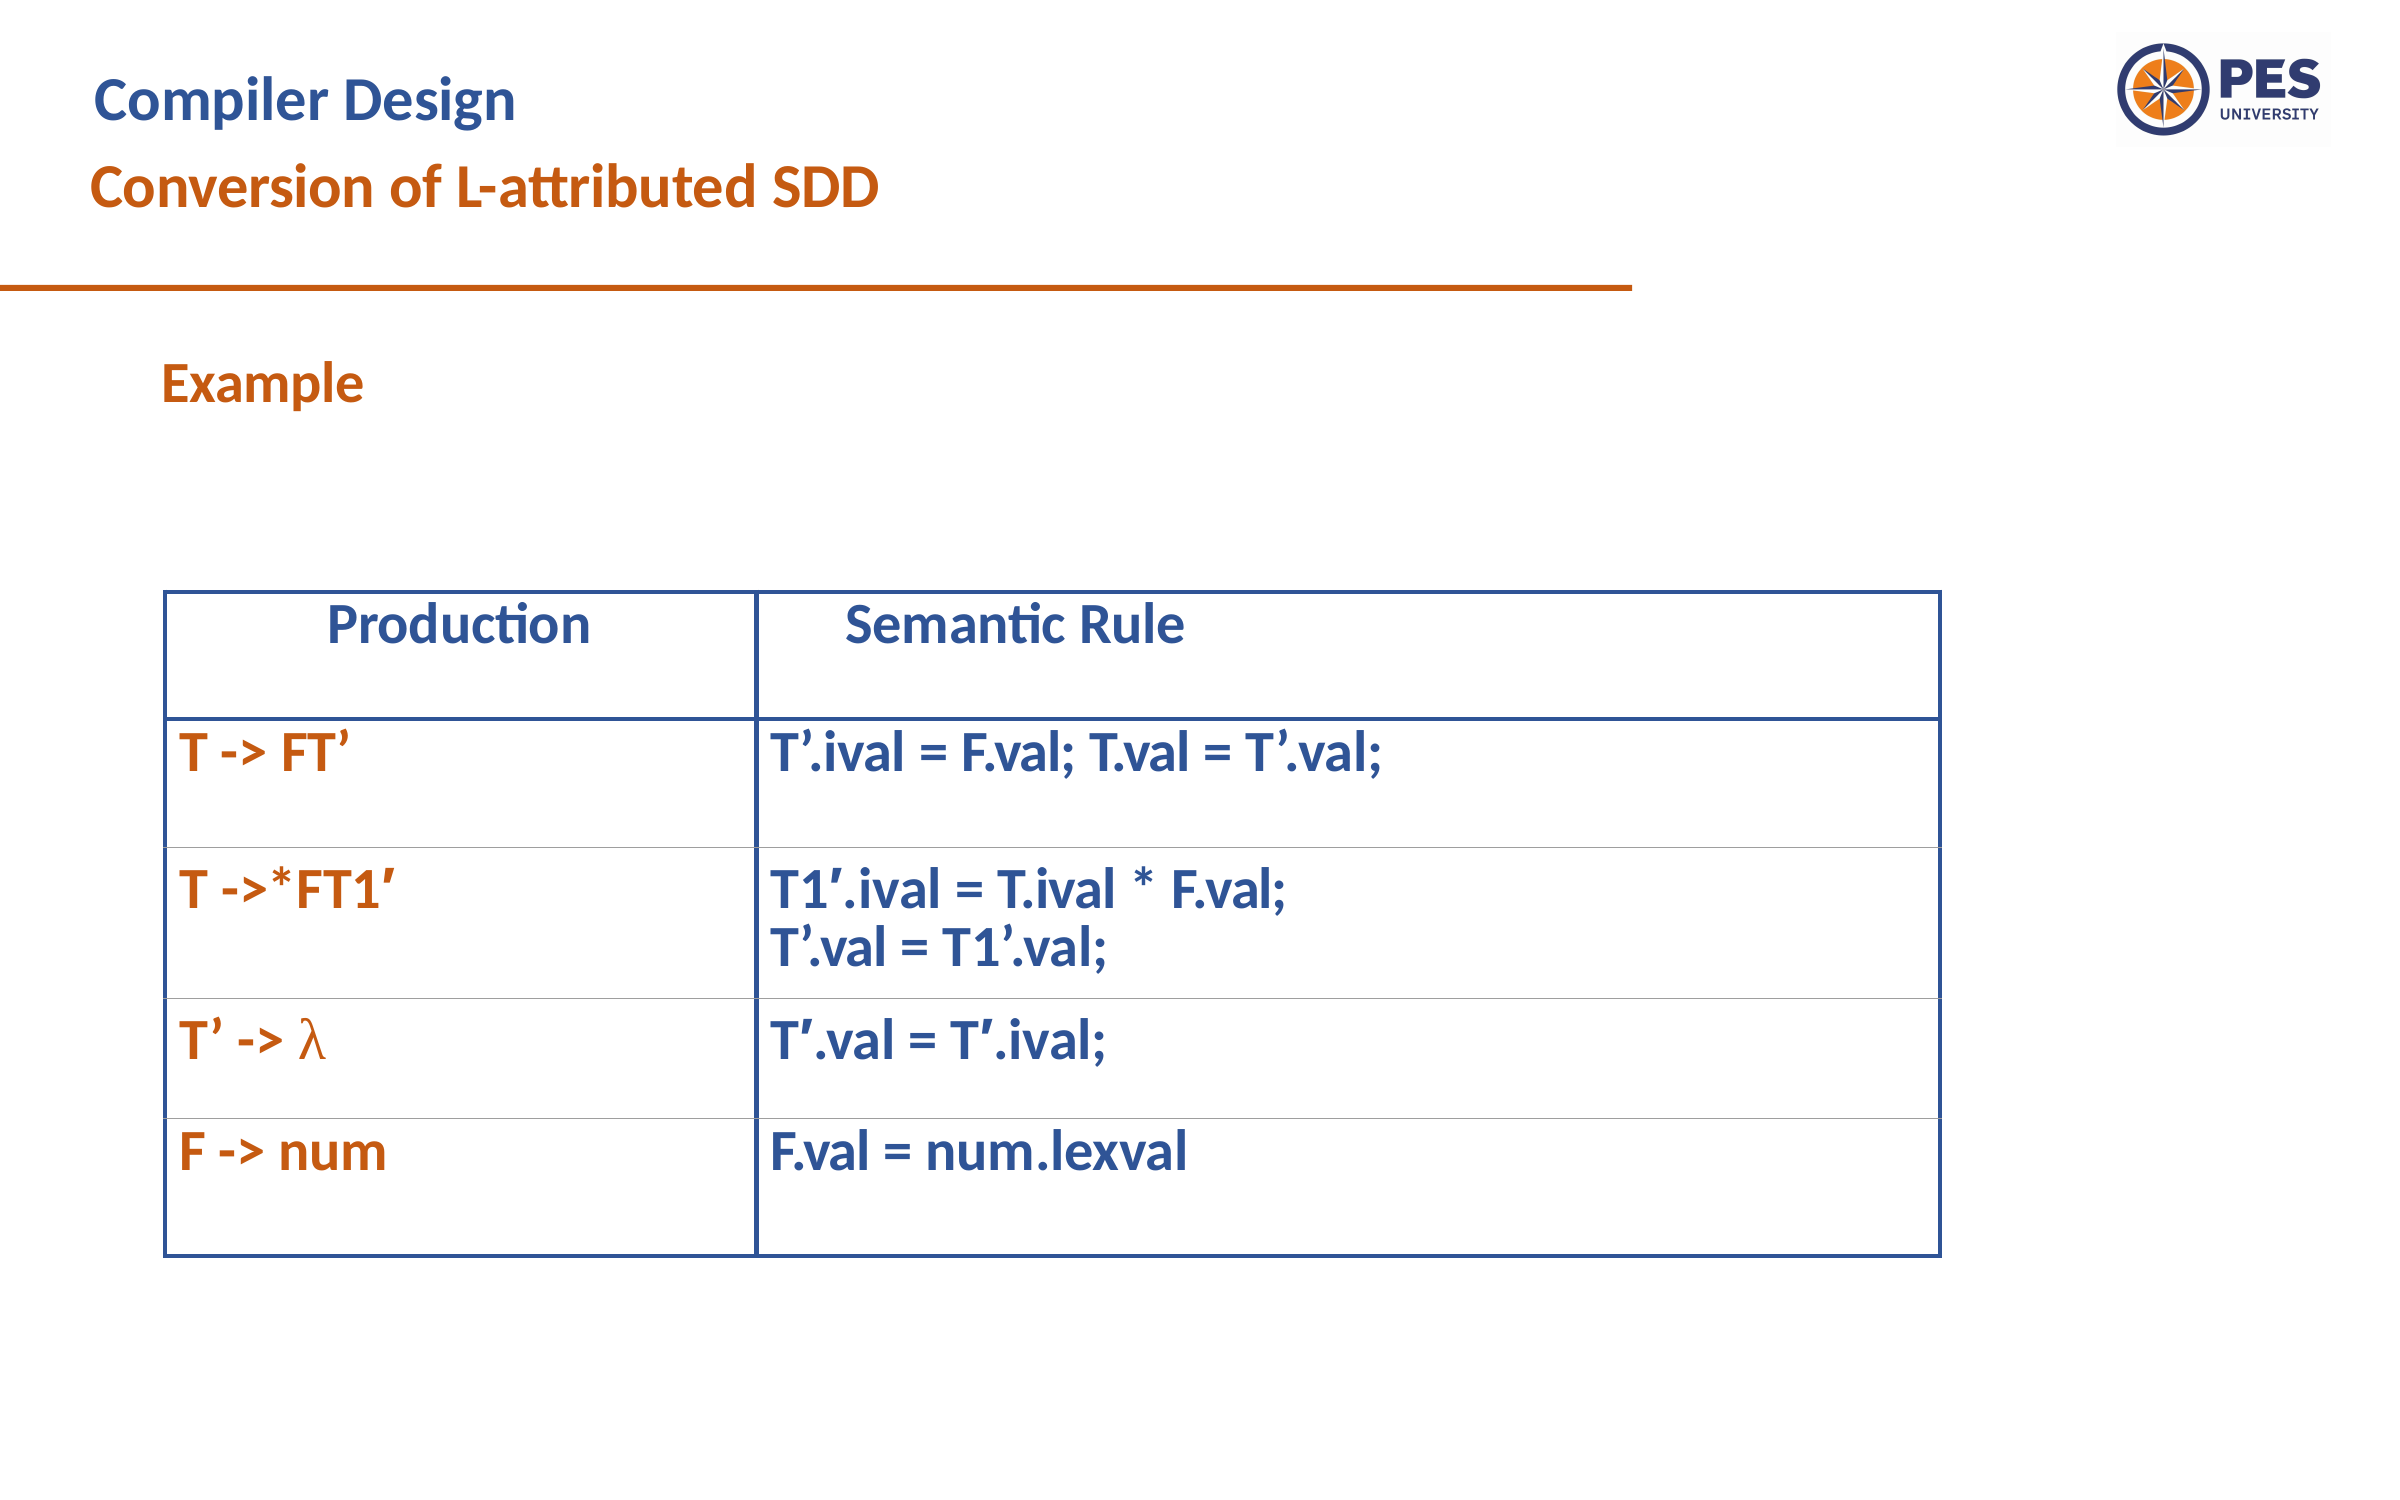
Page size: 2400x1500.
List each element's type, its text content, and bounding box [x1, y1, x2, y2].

title Compiler Design Conversion of L-attributed SDD [0, 30, 1635, 309]
table_cell T ->*FT1′ [167, 848, 754, 998]
table_header Semantic Rule [759, 594, 1938, 717]
table_cell T1′.ival = T.ival * F.val; T’.val = T1’.val; [759, 848, 1938, 998]
table_cell F.val = num.lexval [759, 1119, 1938, 1254]
table_cell T -> FT’ [167, 721, 754, 847]
table_cell T’.ival = F.val; T.val = T’.val; [759, 721, 1938, 847]
text_box Example [159, 341, 369, 414]
table_cell T’ -> λ [167, 999, 754, 1118]
table_header Production [167, 594, 754, 717]
table_cell F -> num [167, 1119, 754, 1254]
picture [2116, 31, 2331, 147]
table_cell T′.val = T′.ival; [759, 999, 1938, 1118]
text_box [0, 284, 1633, 291]
